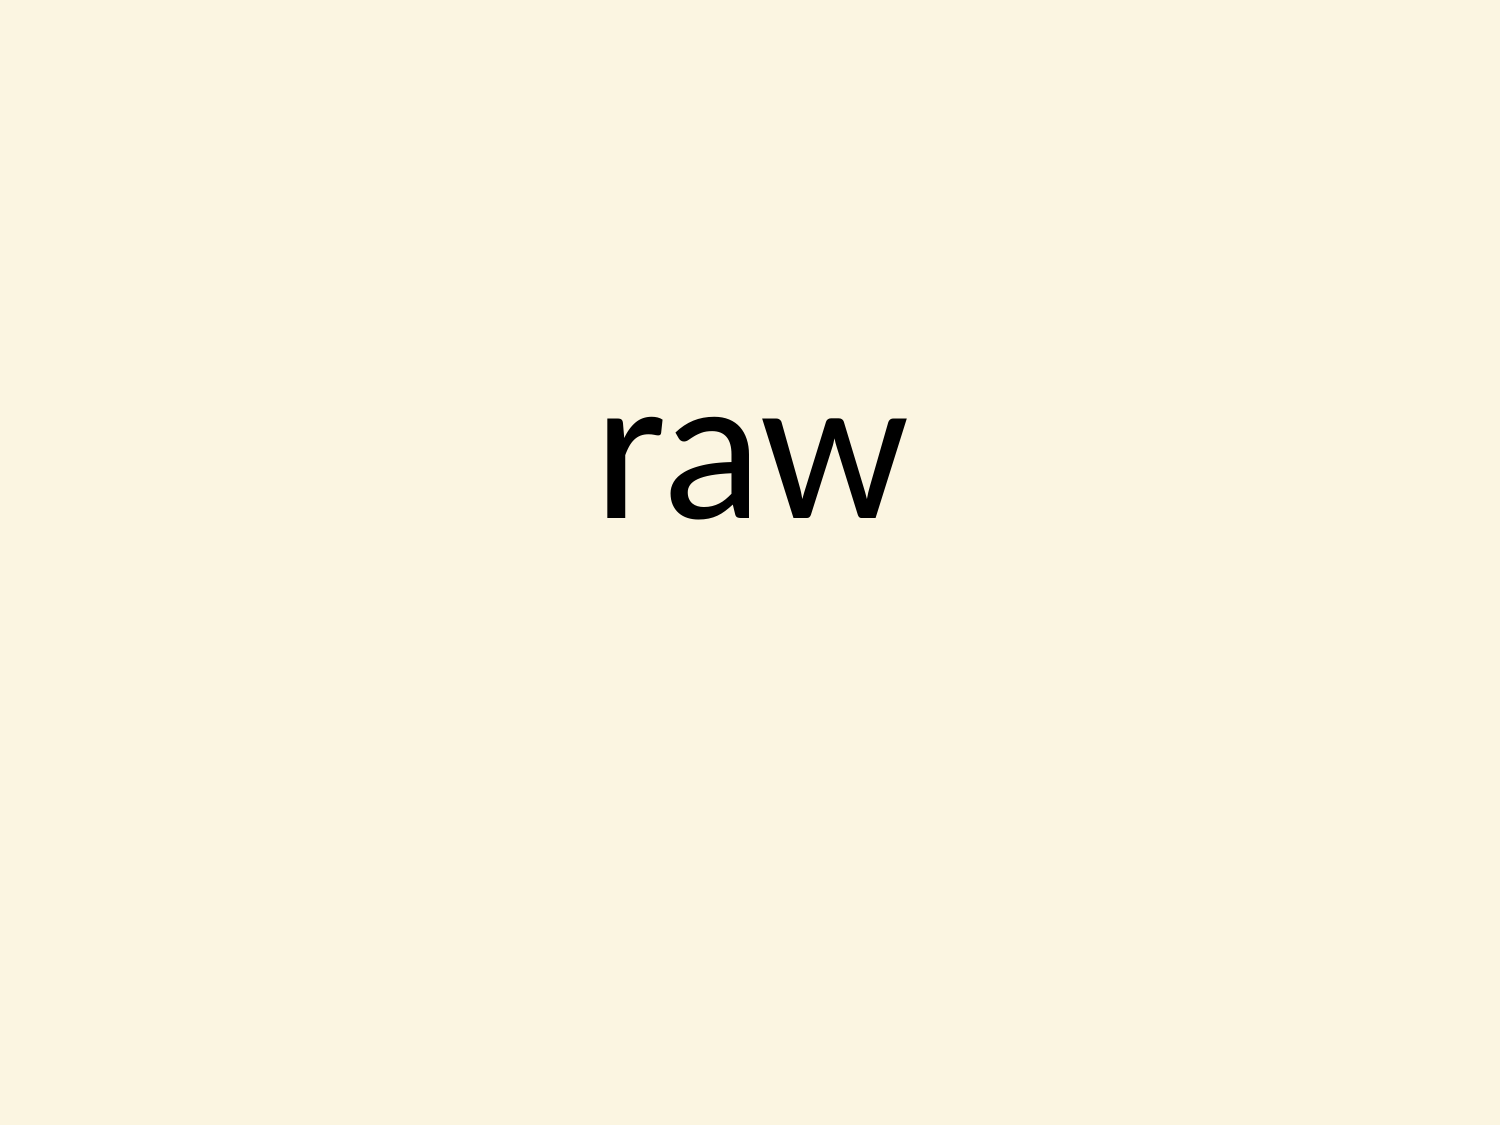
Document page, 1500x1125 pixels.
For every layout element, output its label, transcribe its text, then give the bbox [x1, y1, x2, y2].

list raw [76, 302, 1428, 669]
